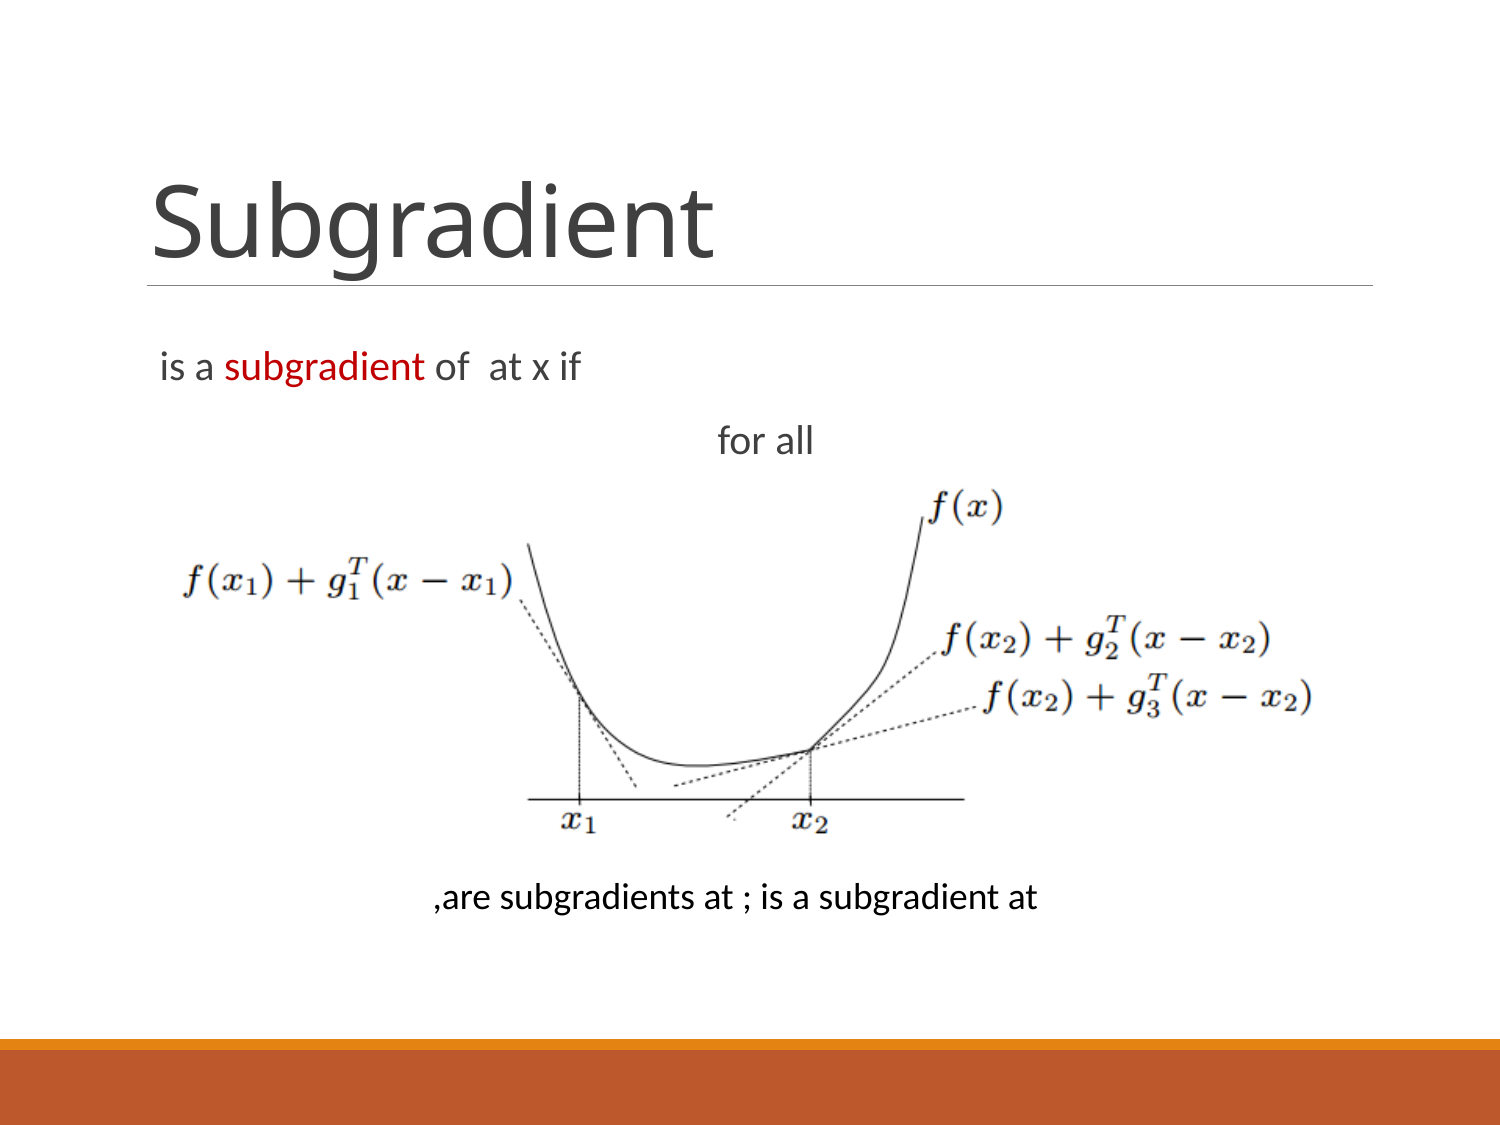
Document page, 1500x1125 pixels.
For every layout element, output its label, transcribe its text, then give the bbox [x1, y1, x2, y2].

title Subgradient [135, 47, 1373, 285]
picture [151, 468, 1356, 865]
